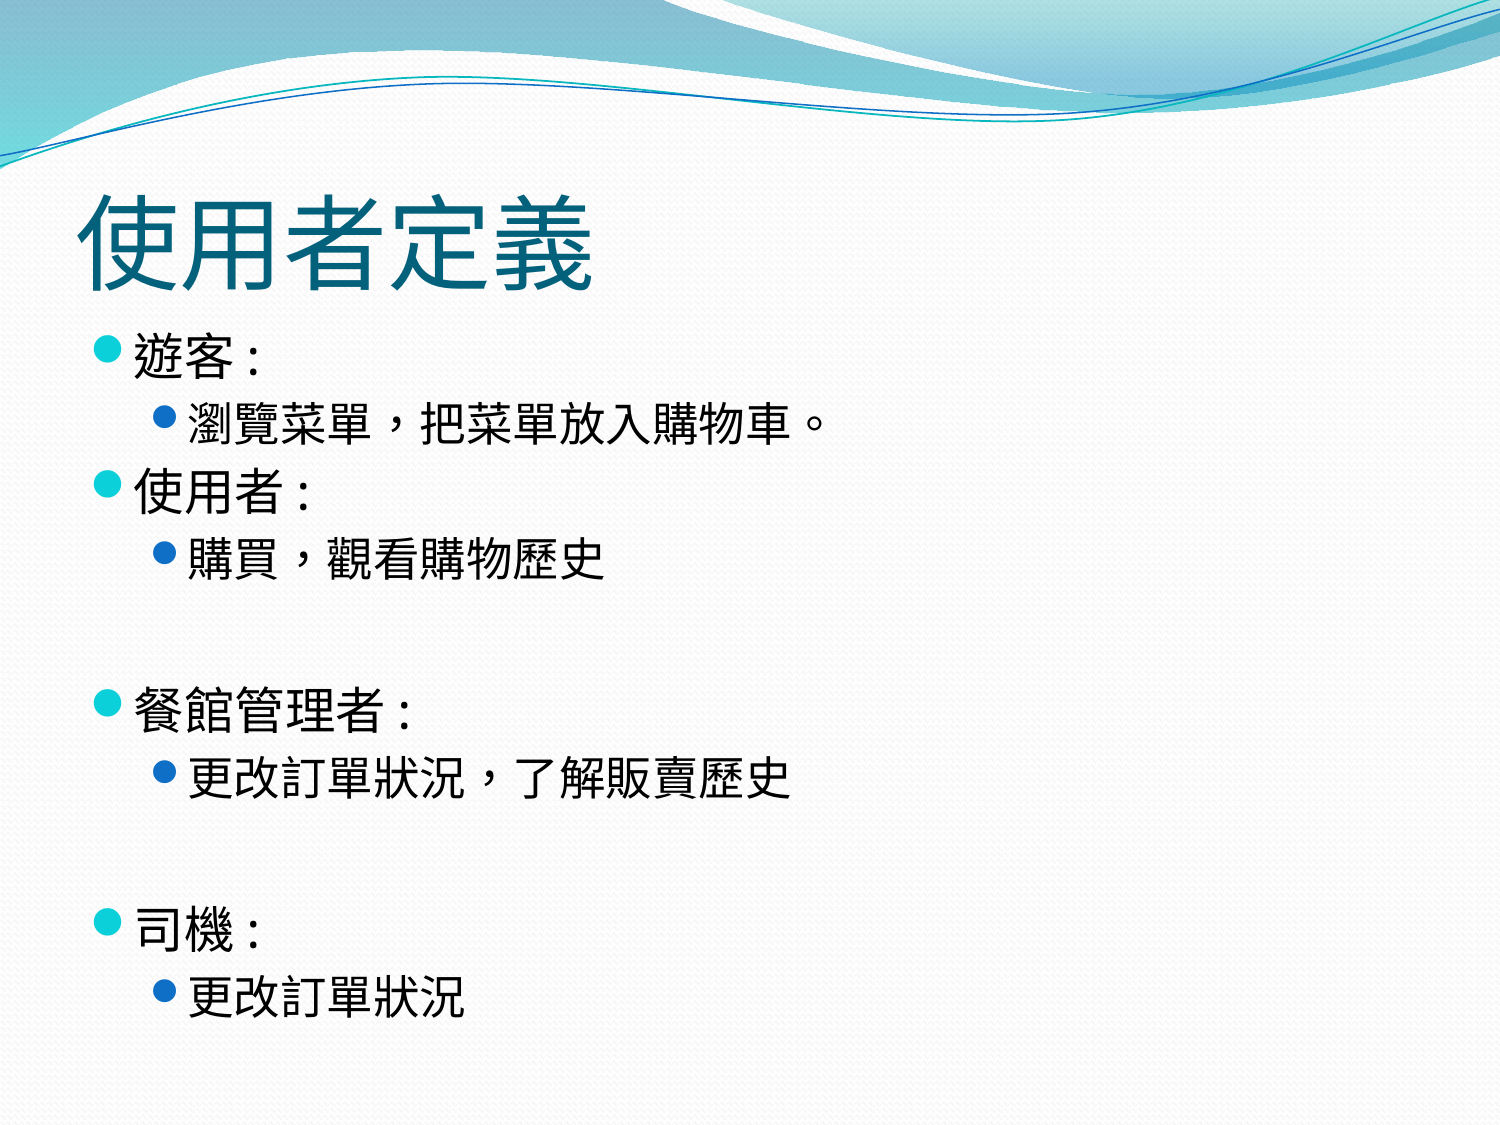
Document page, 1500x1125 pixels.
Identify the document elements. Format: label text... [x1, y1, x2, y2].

title 使用者定義 [75, 115, 1425, 303]
list 遊客: 瀏覽菜單，把菜單放入購物車。 使用者: 購買，觀看購物歷史 餐館管理者: 更改訂單狀況，了解販賣歷史 司機: 更改訂單狀況 [75, 317, 1425, 1038]
